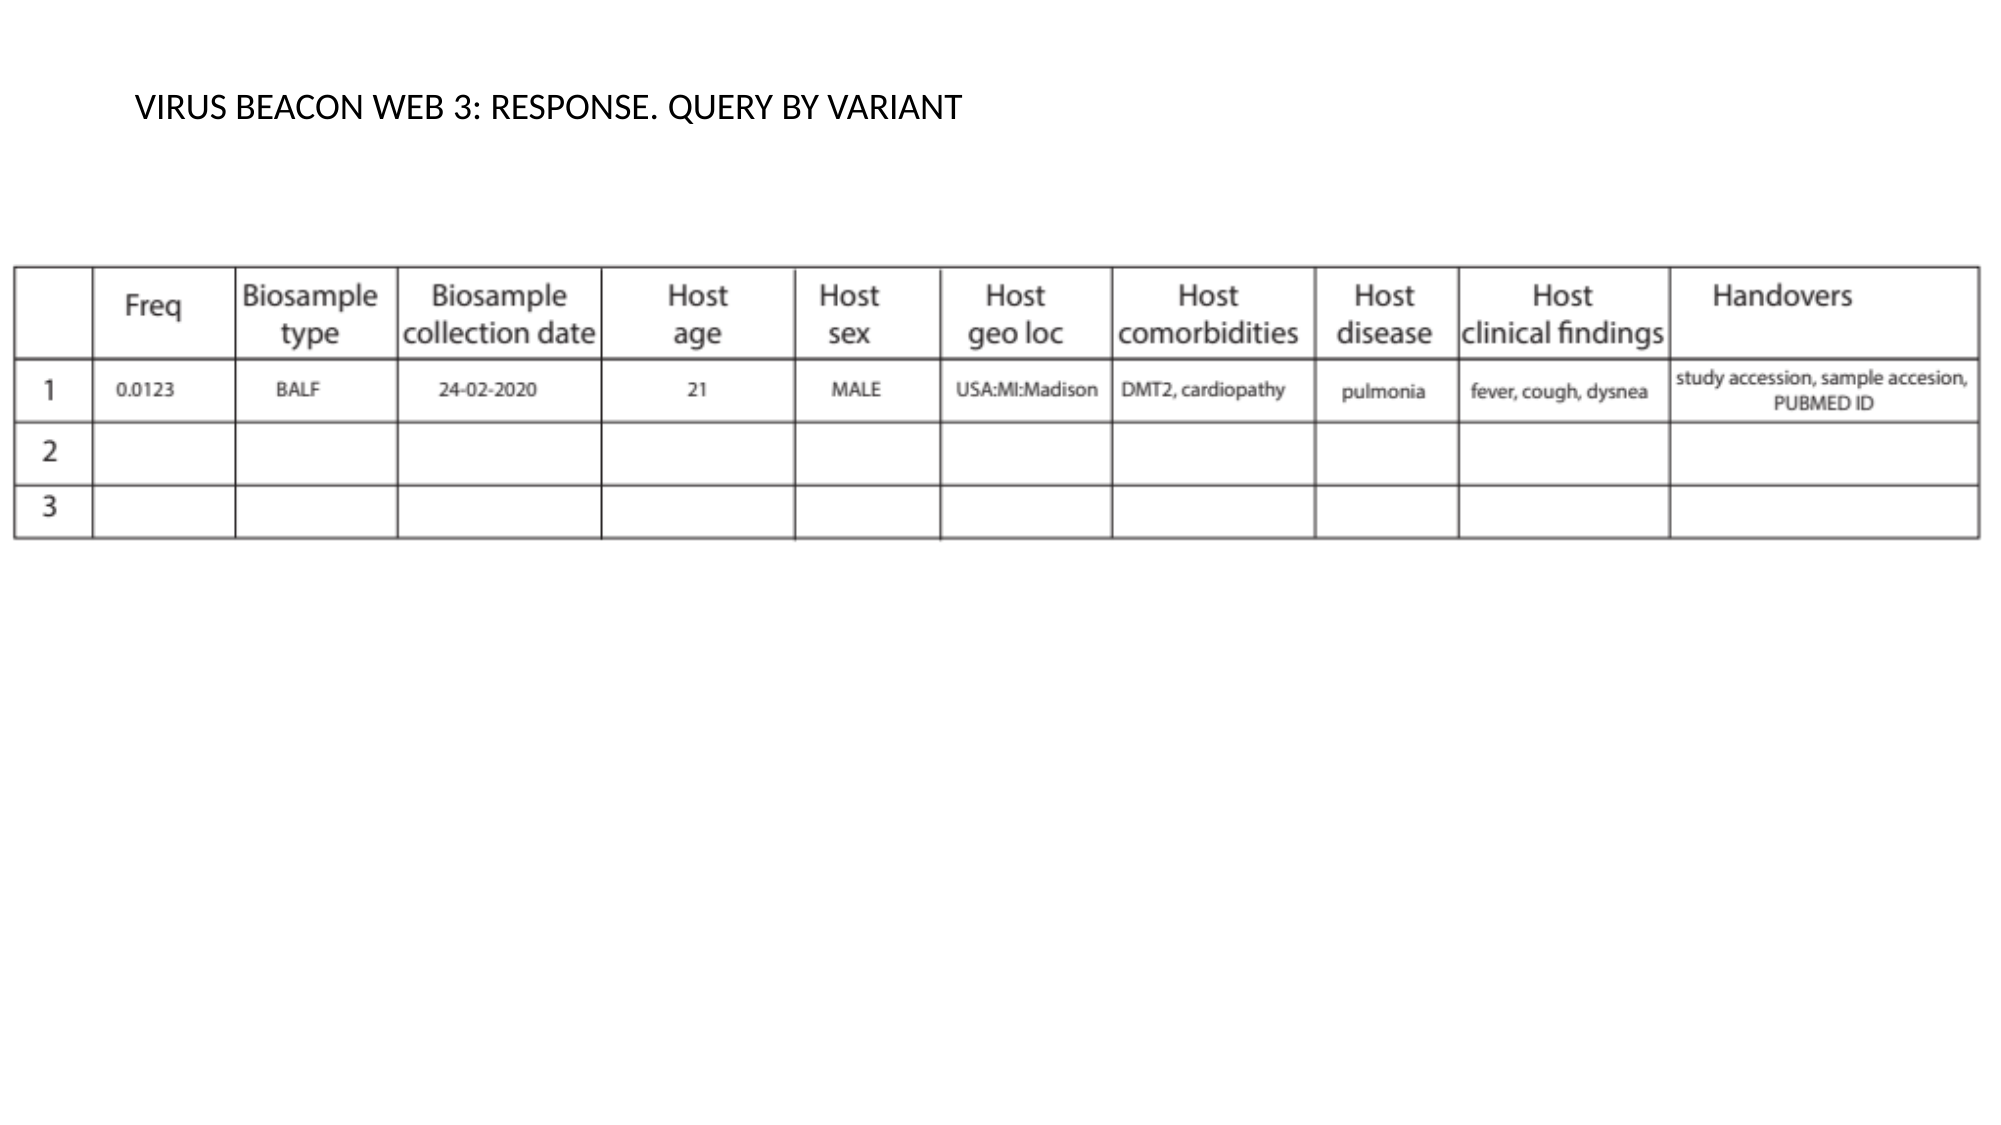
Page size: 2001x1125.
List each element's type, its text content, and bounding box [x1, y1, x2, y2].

picture [0, 259, 1995, 562]
text_box VIRUS BEACON WEB 3: RESPONSE. QUERY BY VARIANT [119, 74, 1556, 135]
